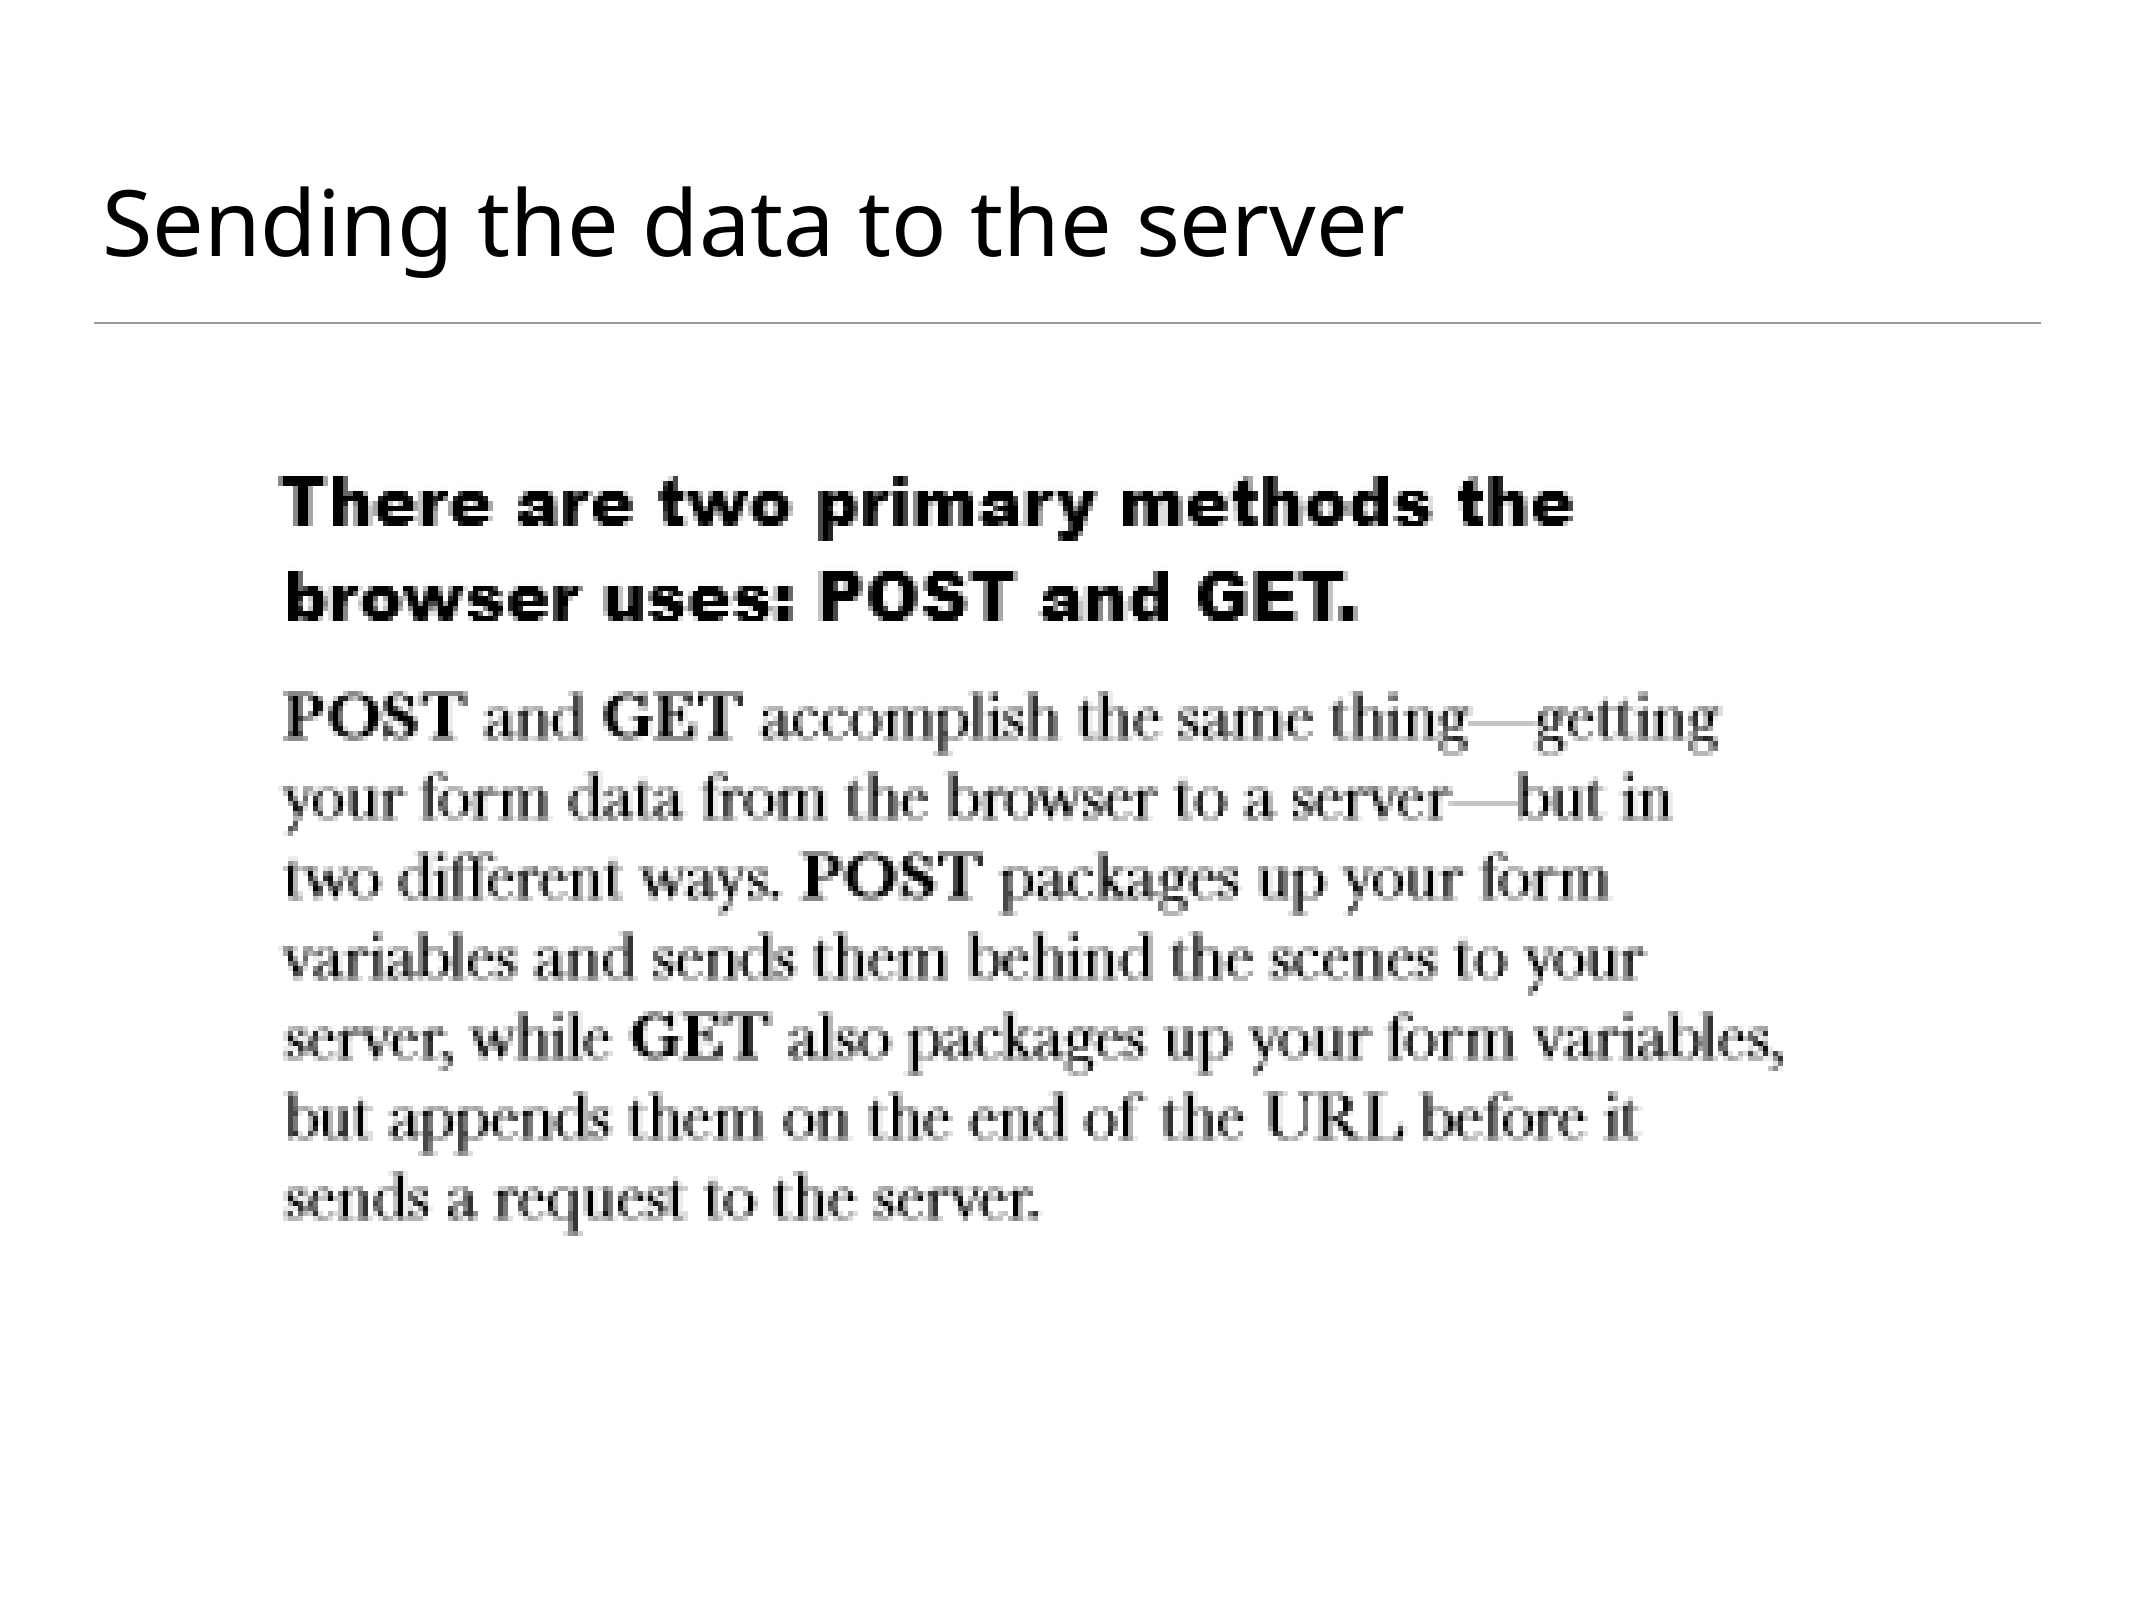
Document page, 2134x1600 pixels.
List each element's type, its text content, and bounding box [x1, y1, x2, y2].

title Sending the data to the server [93, 53, 2041, 284]
picture [243, 406, 1873, 1267]
